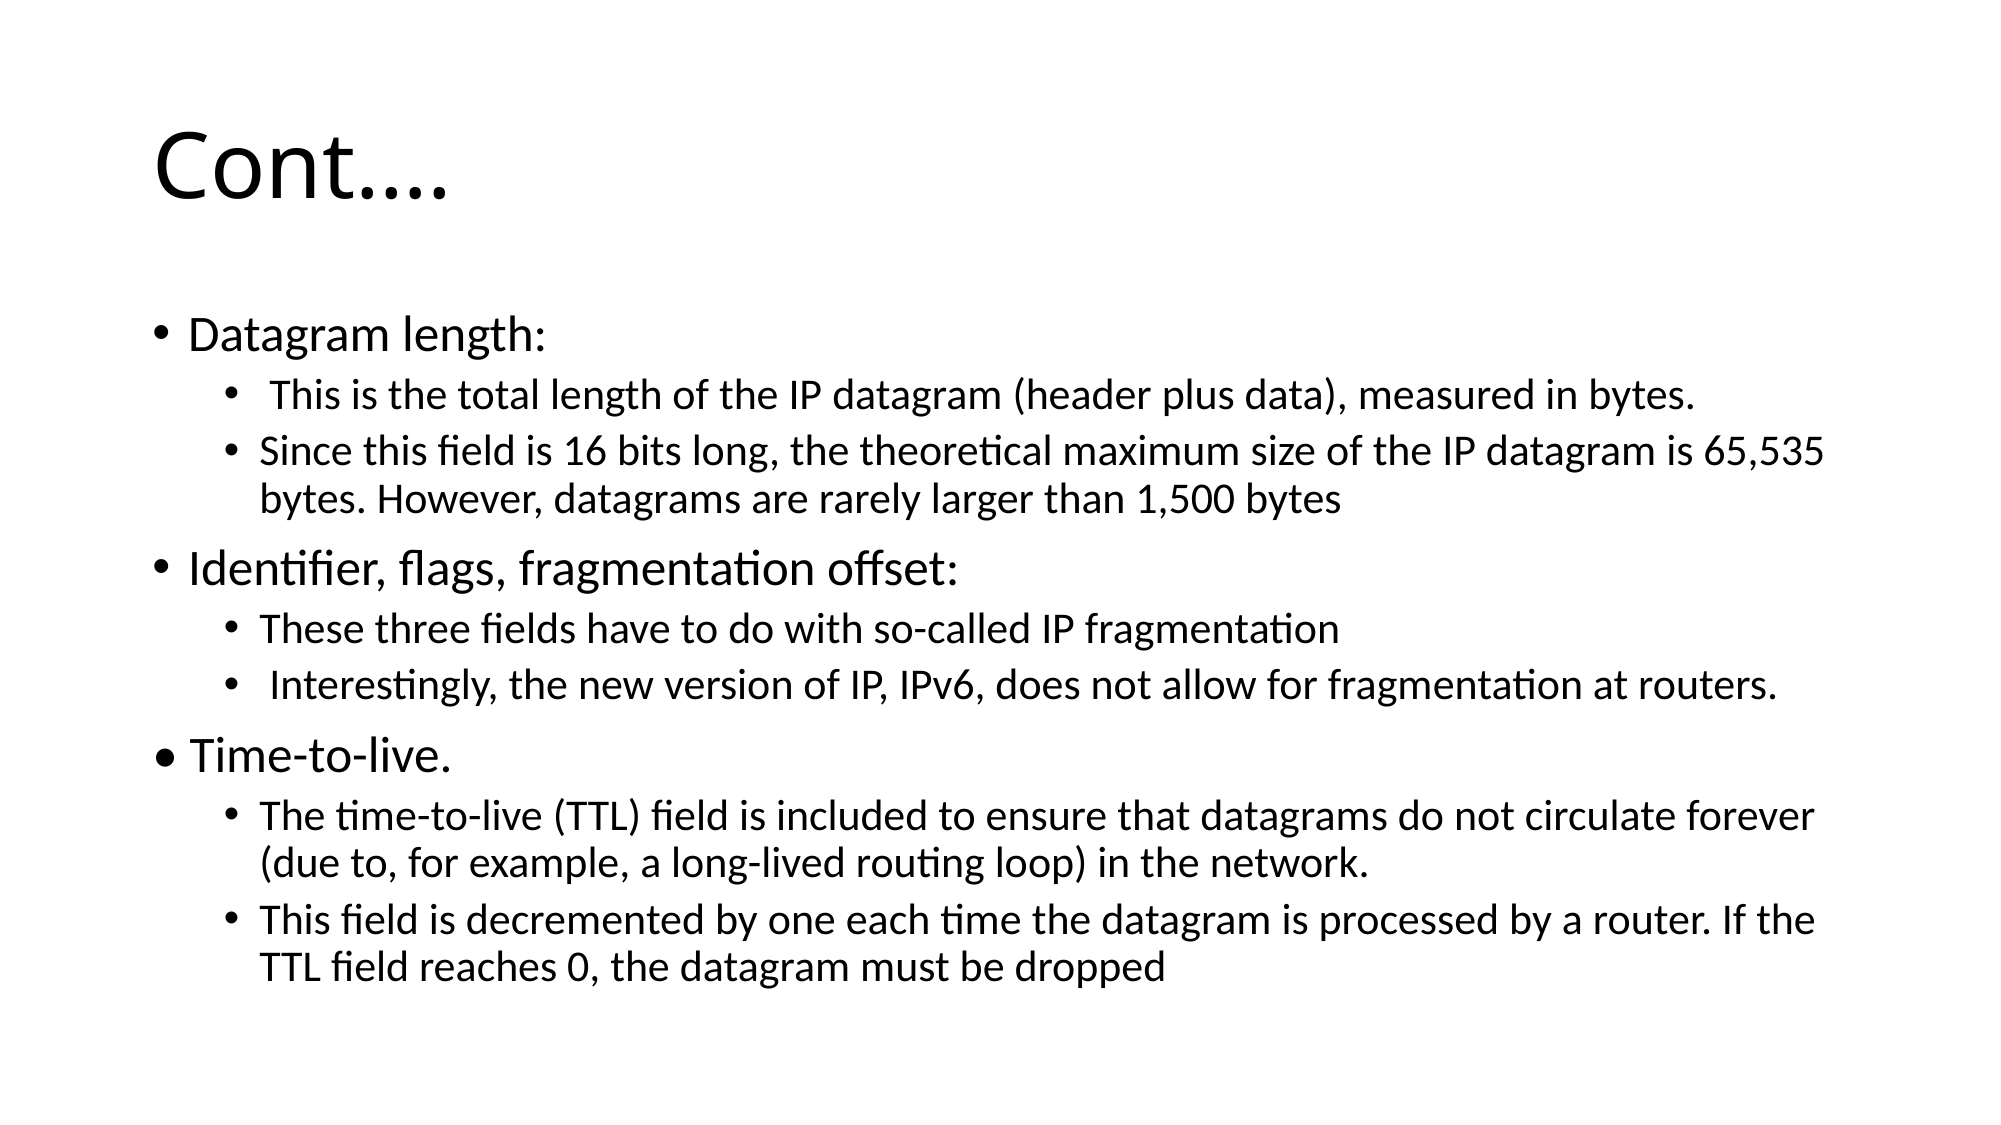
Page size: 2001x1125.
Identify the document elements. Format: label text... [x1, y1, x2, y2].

title Cont…. [137, 59, 1863, 278]
list Datagram length: This is the total length of the IP datagram (header plus data), measured in bytes. Since this field is 16 bits long, the theoretical maximum size of the IP datagram is 65,535 bytes. However, datagrams are rarely larger than 1,500 bytes Identifier, flags, fragmentation offset: These three fields have to do with so-called IP fragmentation Interestingly, the new version of IP, IPv6, does not allow for fragmentation at routers. • Time-to-live. The time-to-live (TTL) field is included to ensure that datagrams do not circulate forever (due to, for example, a long-lived routing loop) in the network. This field is decremented by one each time the datagram is processed by a router. If the TTL field reaches 0, the datagram must be dropped [137, 299, 1863, 1014]
